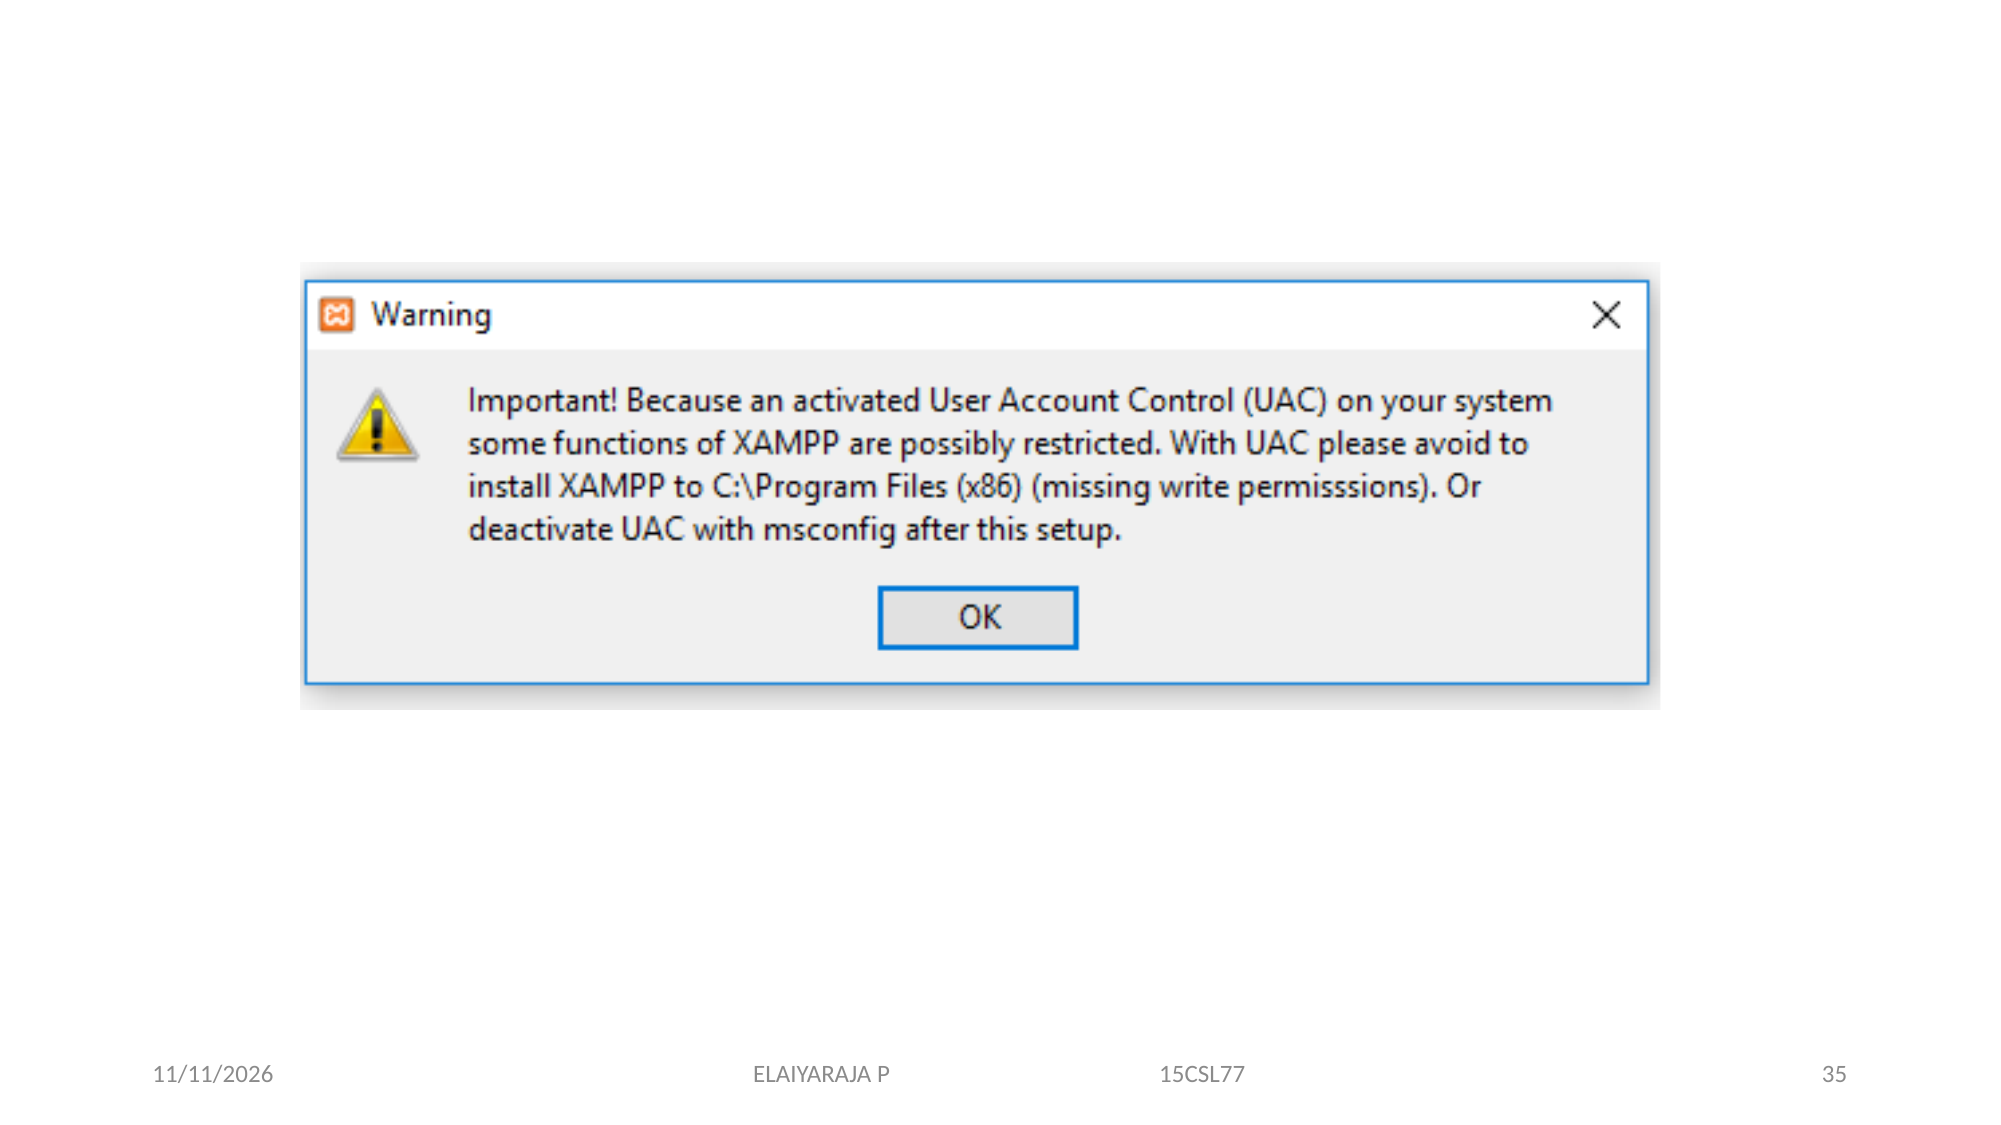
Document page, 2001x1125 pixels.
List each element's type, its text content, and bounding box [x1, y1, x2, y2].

text_box [300, 262, 1661, 710]
footer ELAIYARAJA P 15CSL77 [662, 1042, 1338, 1103]
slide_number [137, 1042, 588, 1103]
slide_number 35 [1412, 1042, 1863, 1103]
